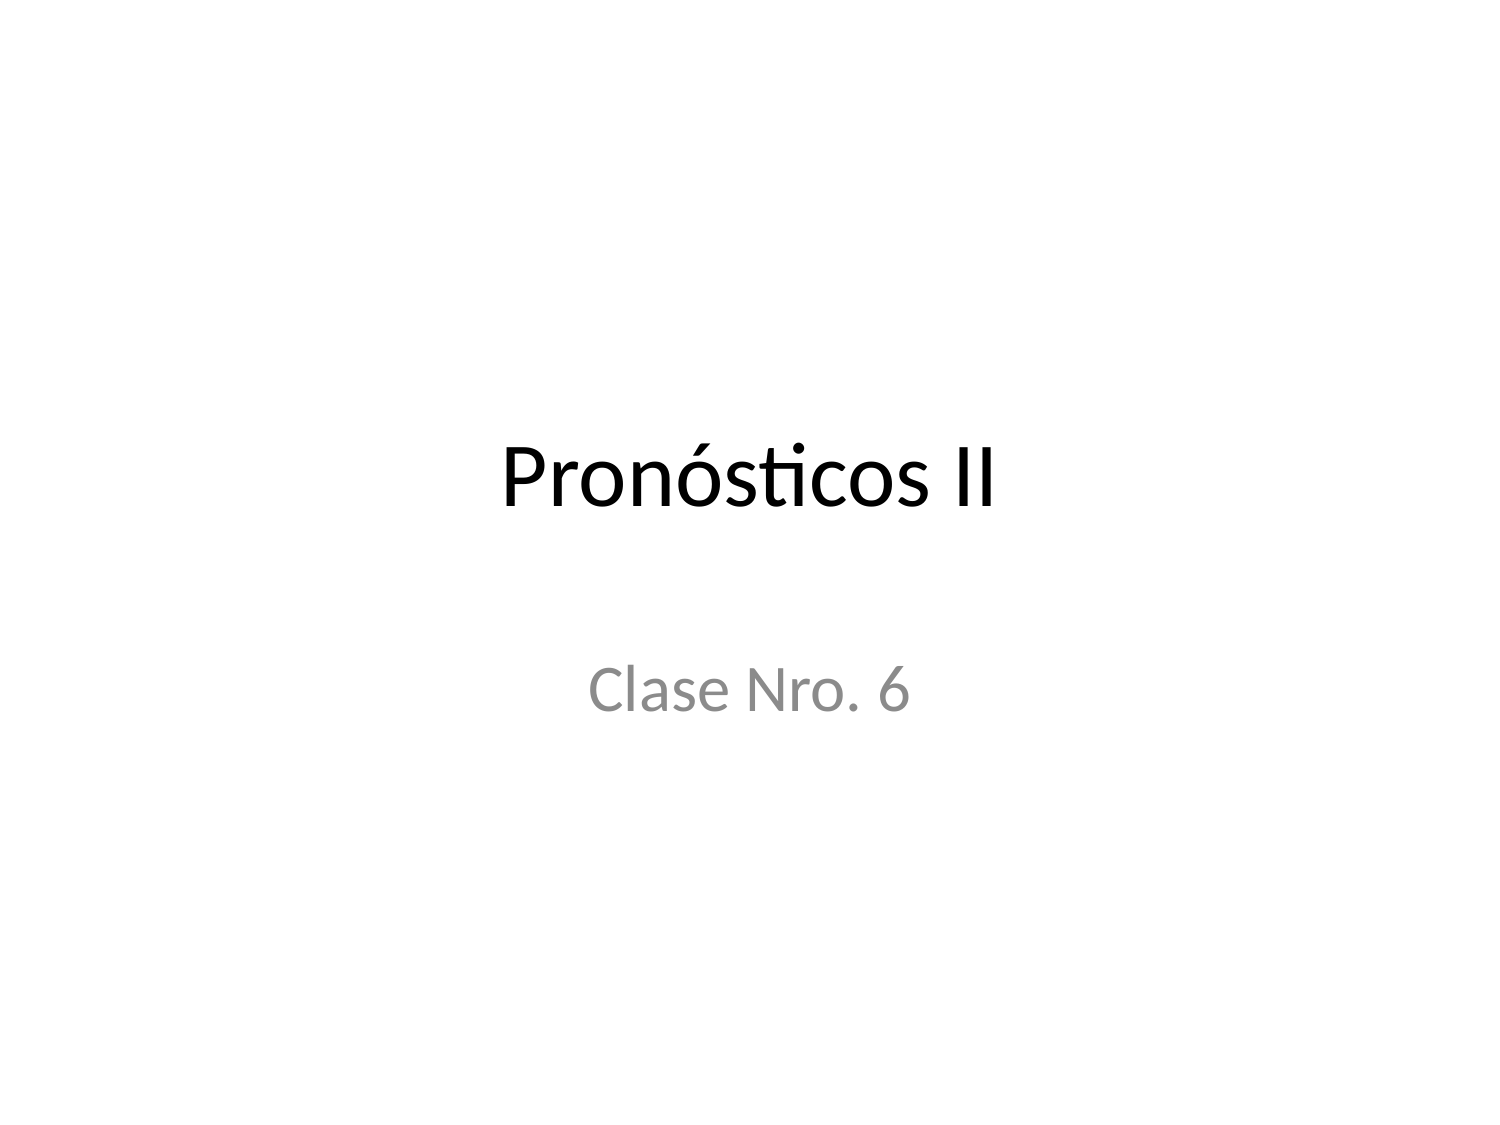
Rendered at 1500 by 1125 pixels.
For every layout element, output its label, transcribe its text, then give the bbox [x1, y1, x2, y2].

title Pronósticos II [112, 349, 1388, 591]
subtitle Clase Nro. 6 [225, 637, 1275, 925]
